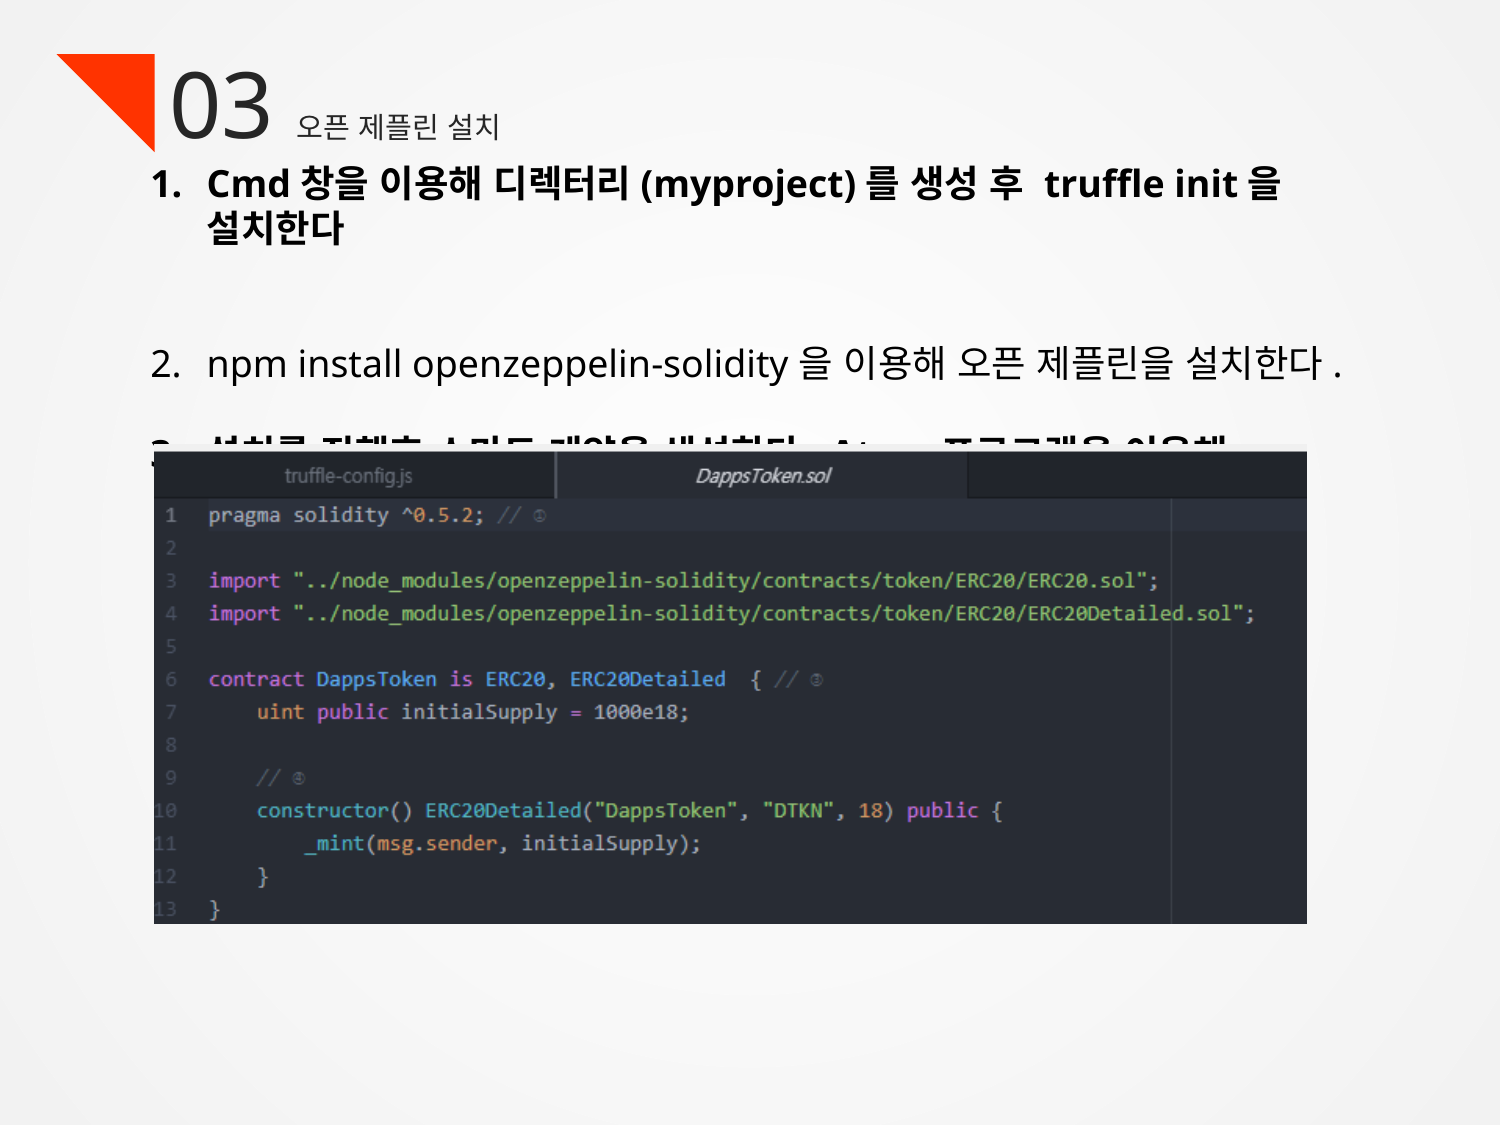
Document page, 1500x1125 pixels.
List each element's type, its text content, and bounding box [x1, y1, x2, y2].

text_box Cmd창을 이용해 디렉터리(myproject)를 생성 후 truffle init을 설치한다 npm install openzeppelin-solidity을 이용해 오픈 제플린을 설치한다. 설치를 진행후 스마트 계약을 생성한다. Atom프로그램을 이용해 편집을한다. [135, 152, 1369, 527]
picture [154, 444, 1307, 925]
text_box [54, 51, 154, 152]
text_box 03오픈 제플린 설치 [154, 39, 662, 152]
